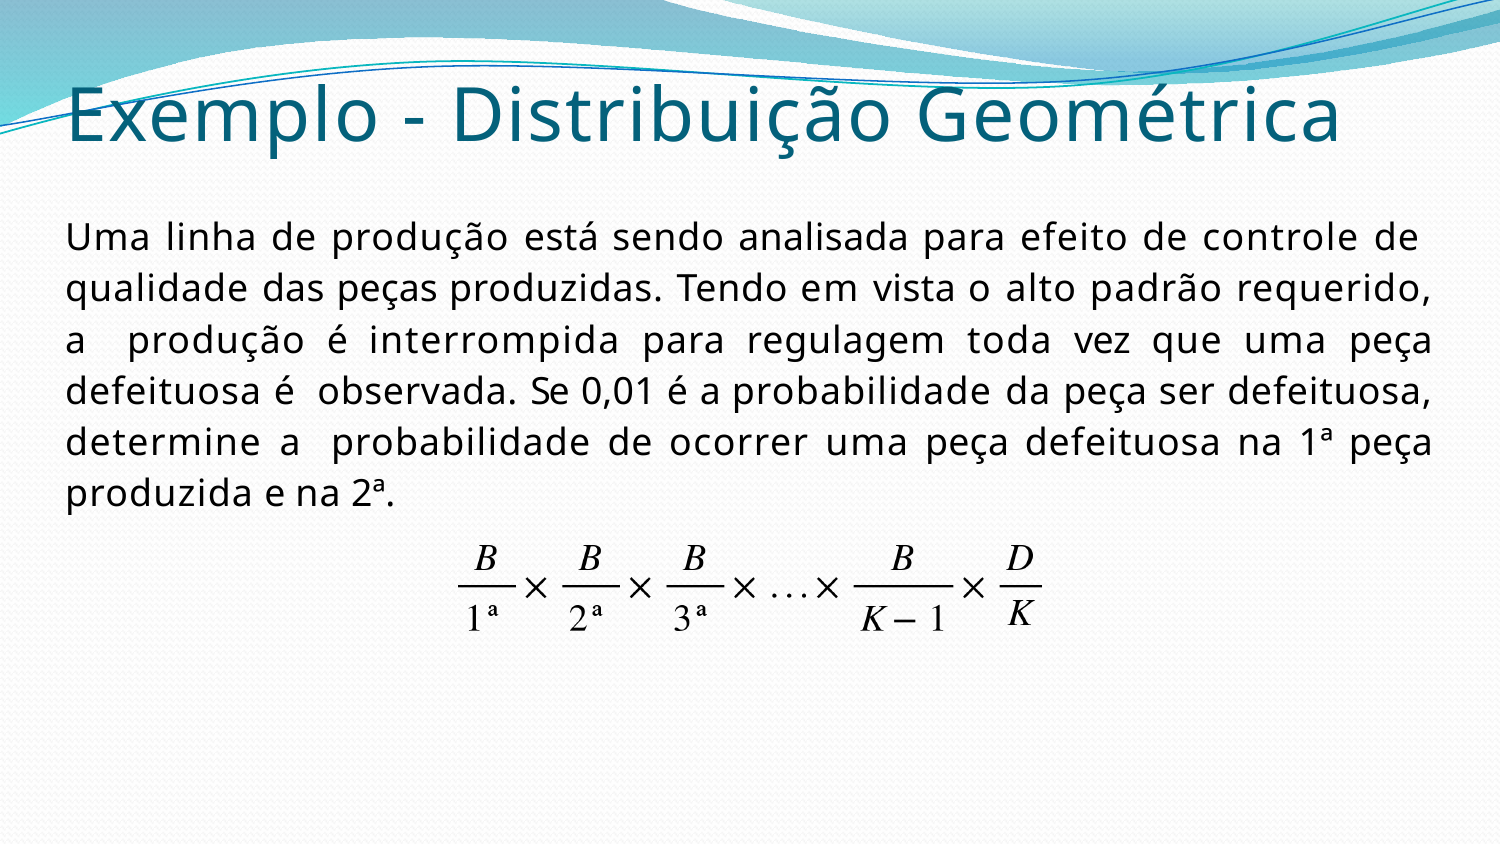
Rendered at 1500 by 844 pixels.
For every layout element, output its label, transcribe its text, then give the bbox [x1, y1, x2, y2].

text_box Uma linha de produção está sendo analisada para efeito de controle de qualidade das peças produzidas. Tendo em vista o alto padrão requerido, a produção é interrompida para regulagem toda vez que uma peça defeituosa é observada. Se 0,01 é a probabilidade da peça ser defeituosa, determine a probabilidade de ocorrer uma peça defeituosa na 1ª peça produzida e na 2ª. [63, 204, 1434, 515]
title Exemplo - Distribuição Geométrica [63, 13, 1500, 157]
picture [454, 545, 1046, 631]
